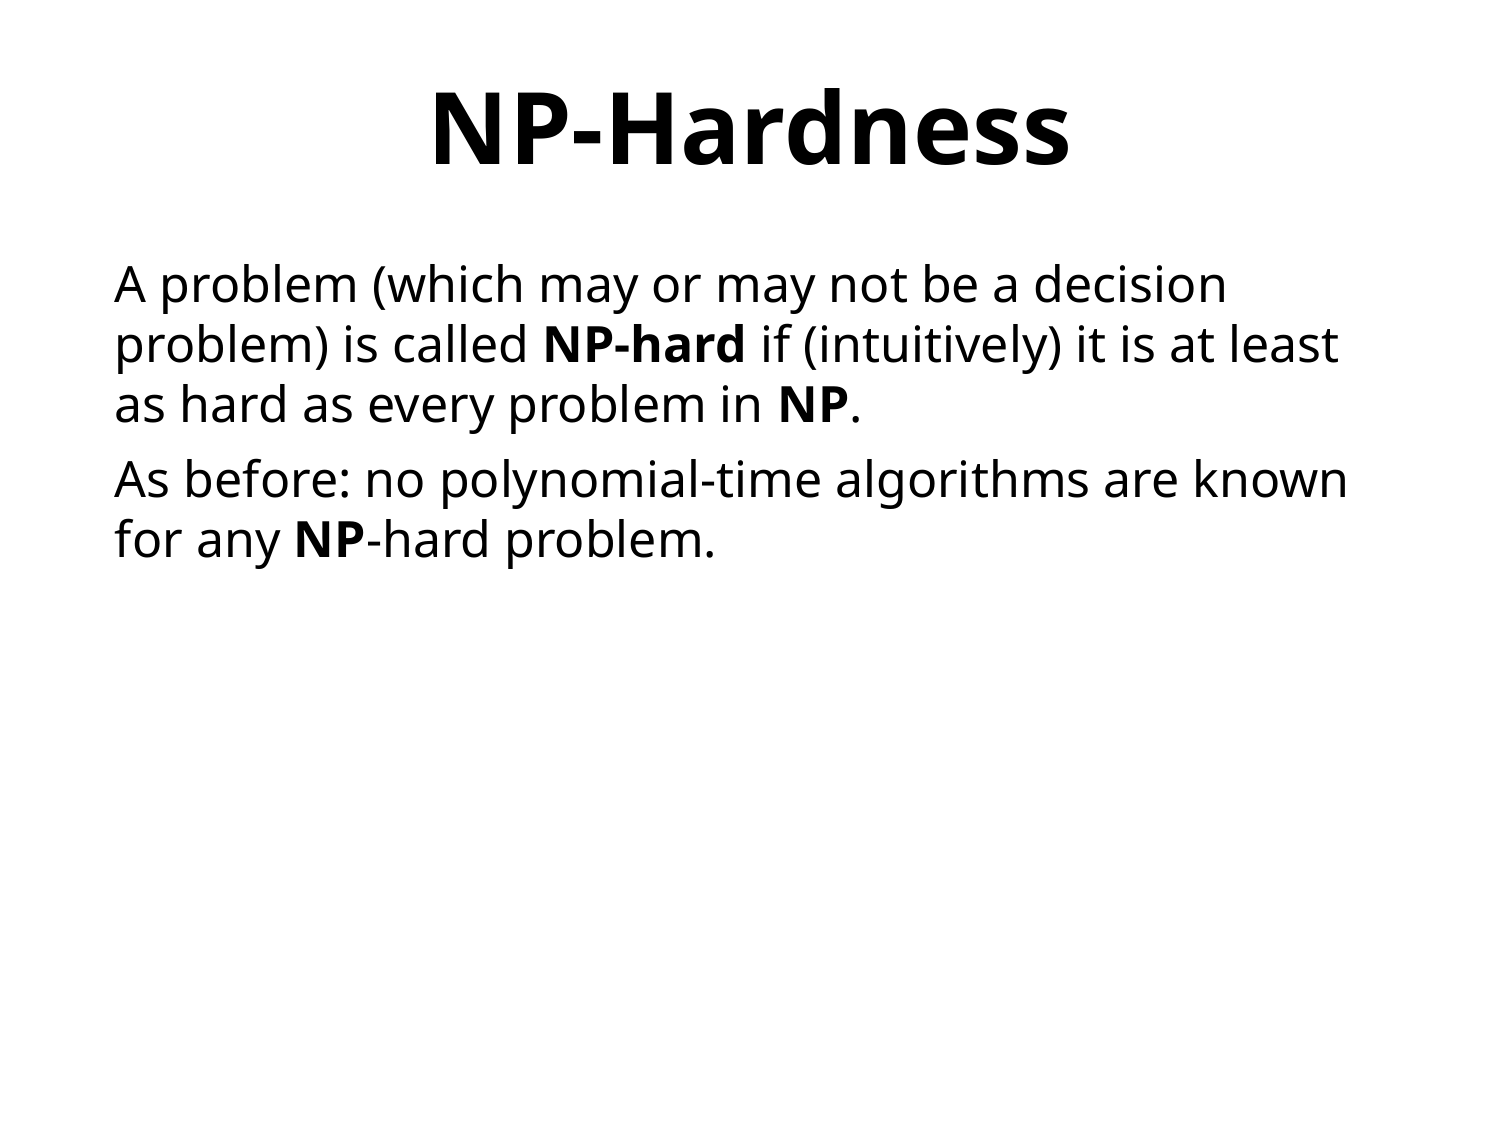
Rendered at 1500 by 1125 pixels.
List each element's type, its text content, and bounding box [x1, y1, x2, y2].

subtitle A problem (which may or may not be a decision problem) is called NP-hard if (intuitively) it is at least as hard as every problem in NP. As before: no polynomial-time algorithms are known for any NP-hard problem. [99, 236, 1400, 1125]
subtitle NP-Hardness [0, 50, 1500, 237]
